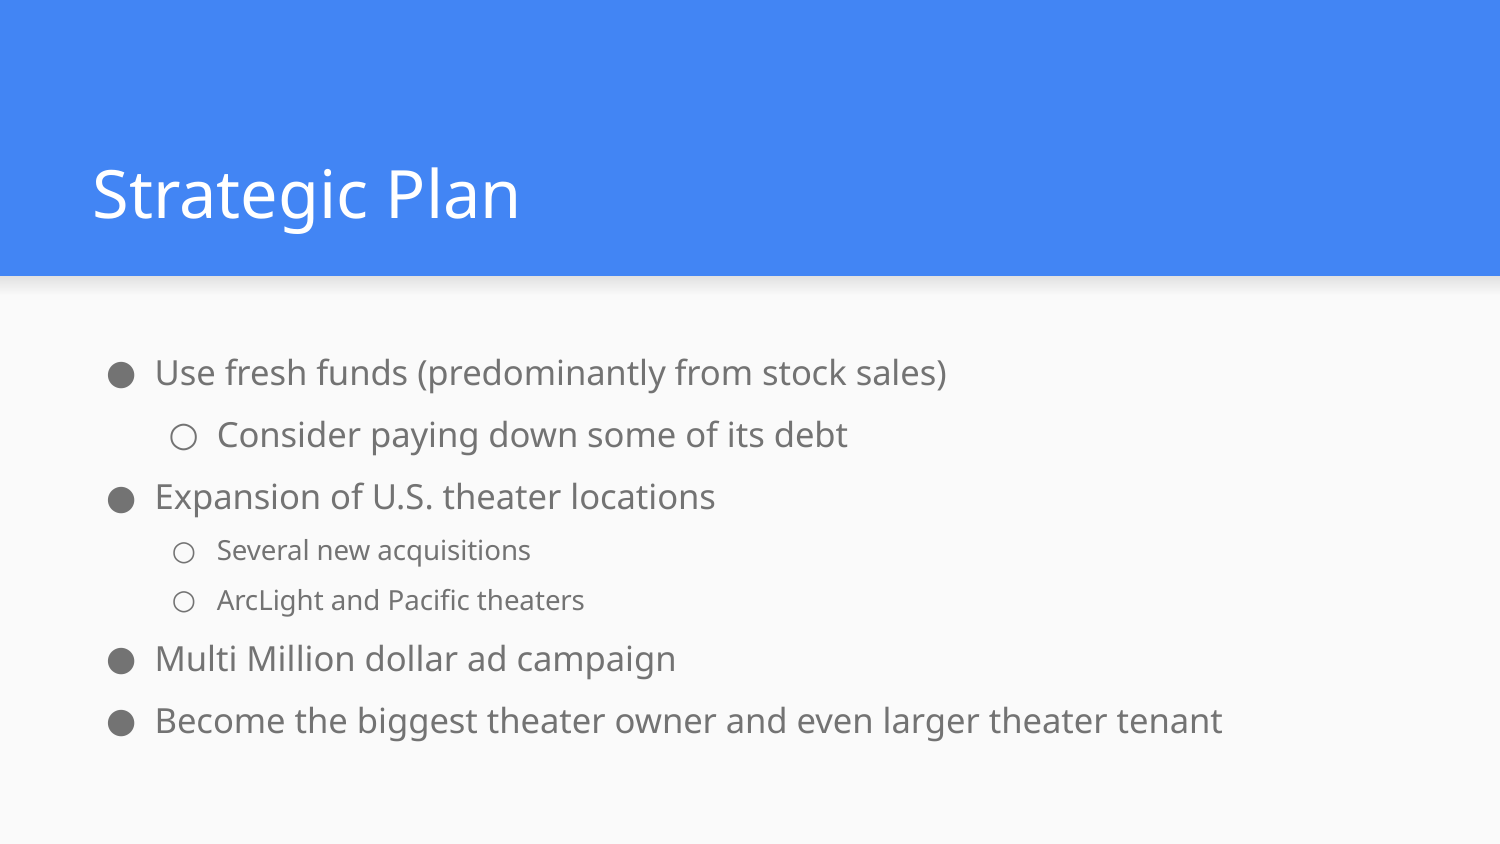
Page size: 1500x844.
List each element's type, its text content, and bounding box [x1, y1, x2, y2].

title Strategic Plan [77, 121, 1427, 248]
list Use fresh funds (predominantly from stock sales) Consider paying down some of its debt Expansion of U.S. theater locations Several new acquisitions ArcLight and Pacific theaters Multi Million dollar ad campaign Become the biggest theater owner and even larger theater tenant [77, 314, 1427, 760]
